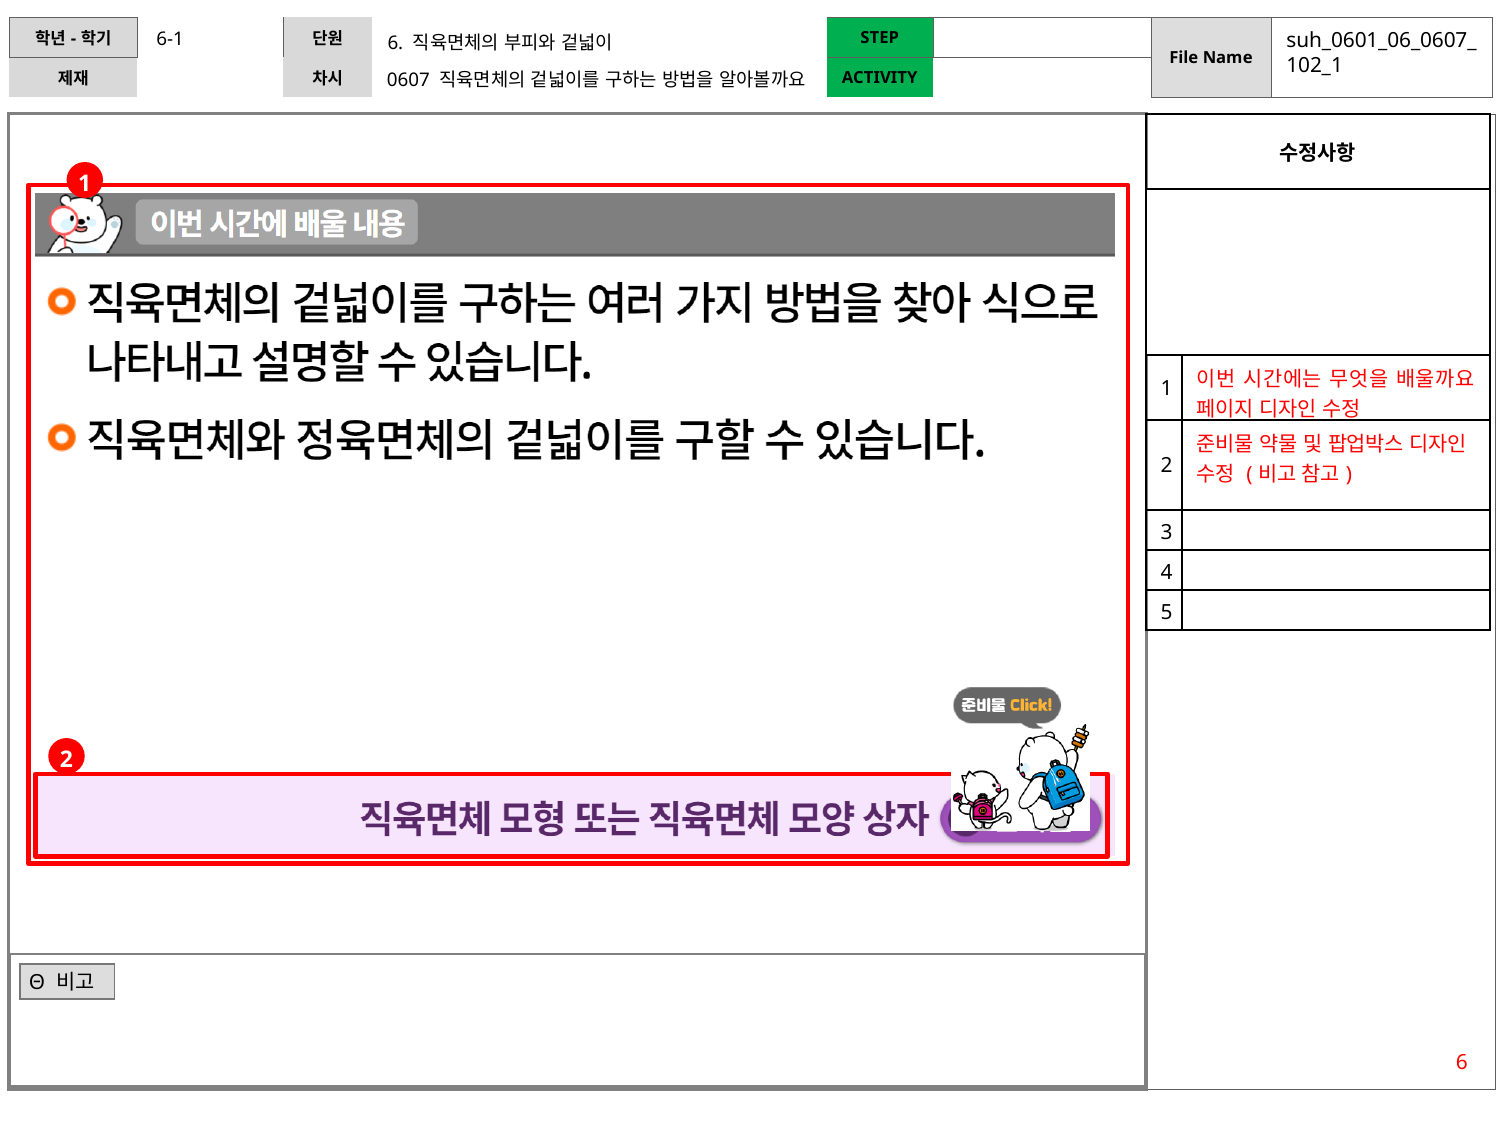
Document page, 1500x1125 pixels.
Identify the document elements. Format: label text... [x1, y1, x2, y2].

table_cell 준비물 약물 및 팝업박스 디자인 수정 (비고 참고) [1183, 421, 1489, 509]
text_box [103, 183, 1130, 866]
table_cell 2 [1147, 421, 1181, 509]
table_cell [1183, 591, 1489, 629]
table_cell 3 [1147, 511, 1181, 549]
text_box 0607 직육면체의 겉넓이를 구하는 방법을 알아볼까요 [372, 60, 821, 96]
table_cell [1147, 190, 1489, 354]
text_box [26, 183, 67, 866]
table_cell [1183, 551, 1489, 589]
table_cell 이번 시간에는 무엇을 배울까요 페이지 디자인 수정 [1183, 356, 1489, 419]
table_cell 4 [1147, 551, 1181, 589]
text_box 6-1 [141, 18, 284, 55]
table_header 수정사항 [1147, 115, 1489, 188]
table_cell [1183, 511, 1489, 549]
text_box 1 [64, 159, 106, 191]
table_cell 1 [1147, 356, 1181, 419]
picture [35, 193, 1115, 856]
text_box 6. 직육면체의 부피와 겉넓이 [372, 23, 828, 48]
text_box suh_0601_06_0607_102_1 [1271, 18, 1500, 84]
table_cell 5 [1147, 591, 1181, 629]
